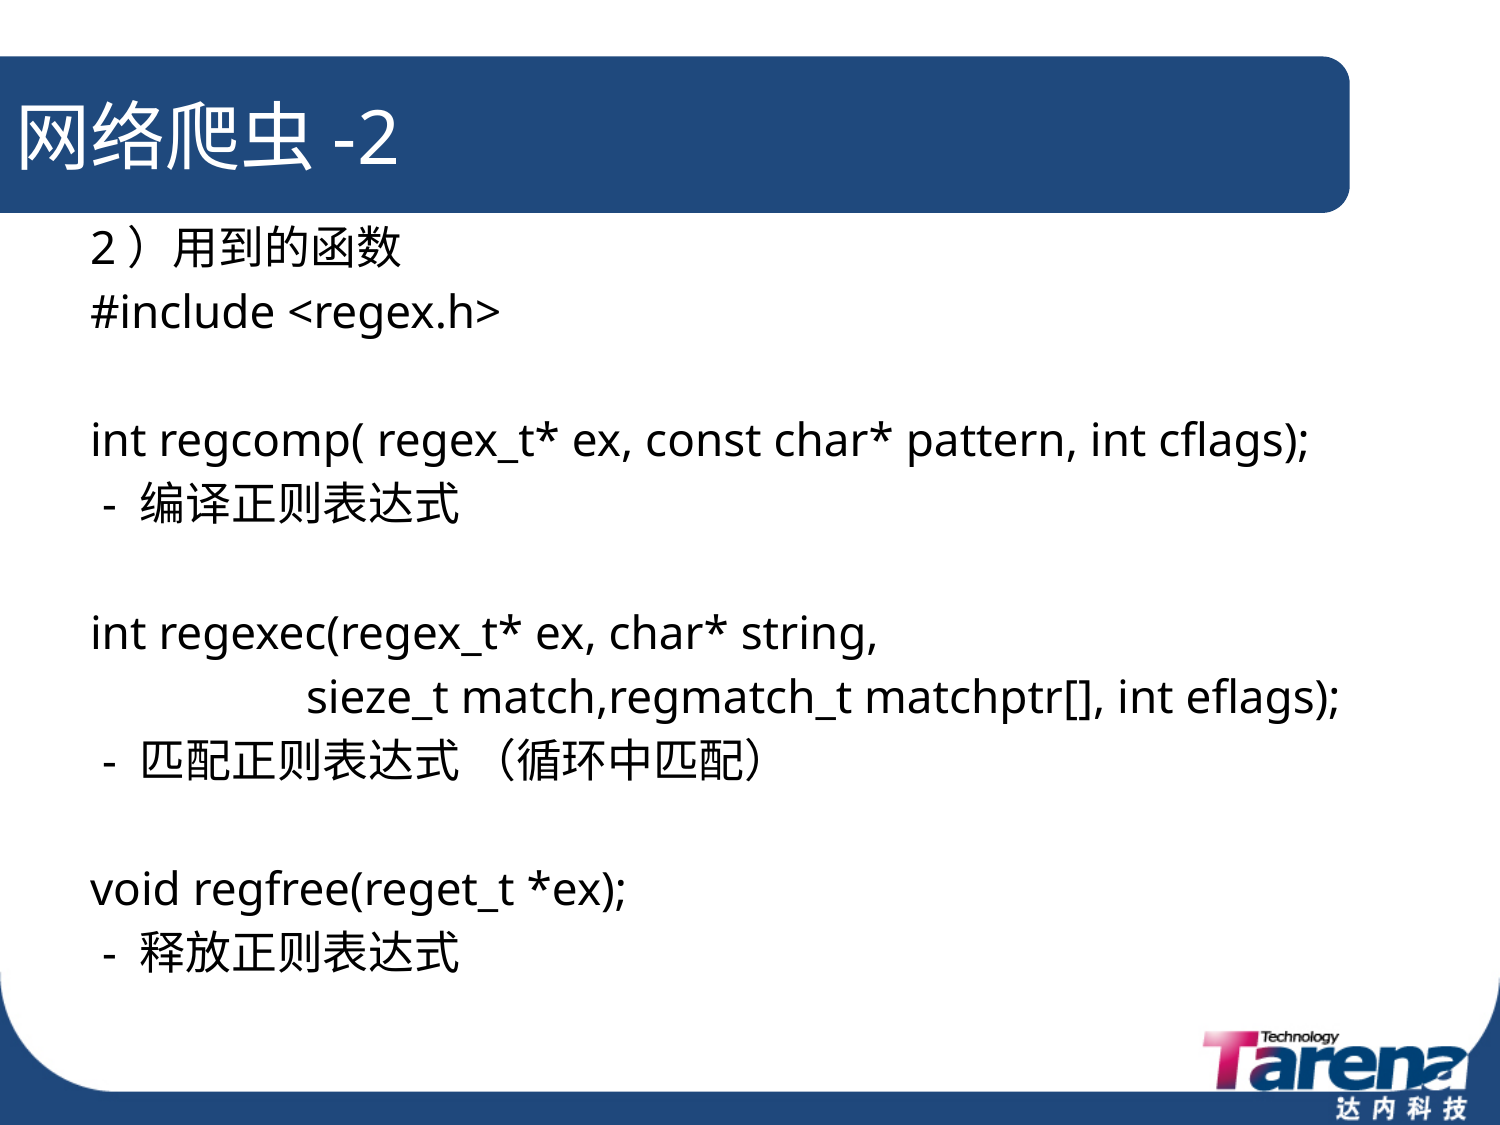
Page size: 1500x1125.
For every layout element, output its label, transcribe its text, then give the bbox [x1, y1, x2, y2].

list 2）用到的函数 #include <regex.h> int regcomp( regex_t* ex, const char* pattern, int cflags); - 编译正则表达式 int regexec(regex_t* ex, char* string, sieze_t match,regmatch_t matchptr[], int eflags); - 匹配正则表达式 （循环中匹配） void regfree(reget_t *ex); - 释放正则表达式 [74, 210, 1426, 1055]
picture [0, 0, 1500, 1125]
title 网络爬虫-2 [0, 58, 1346, 212]
